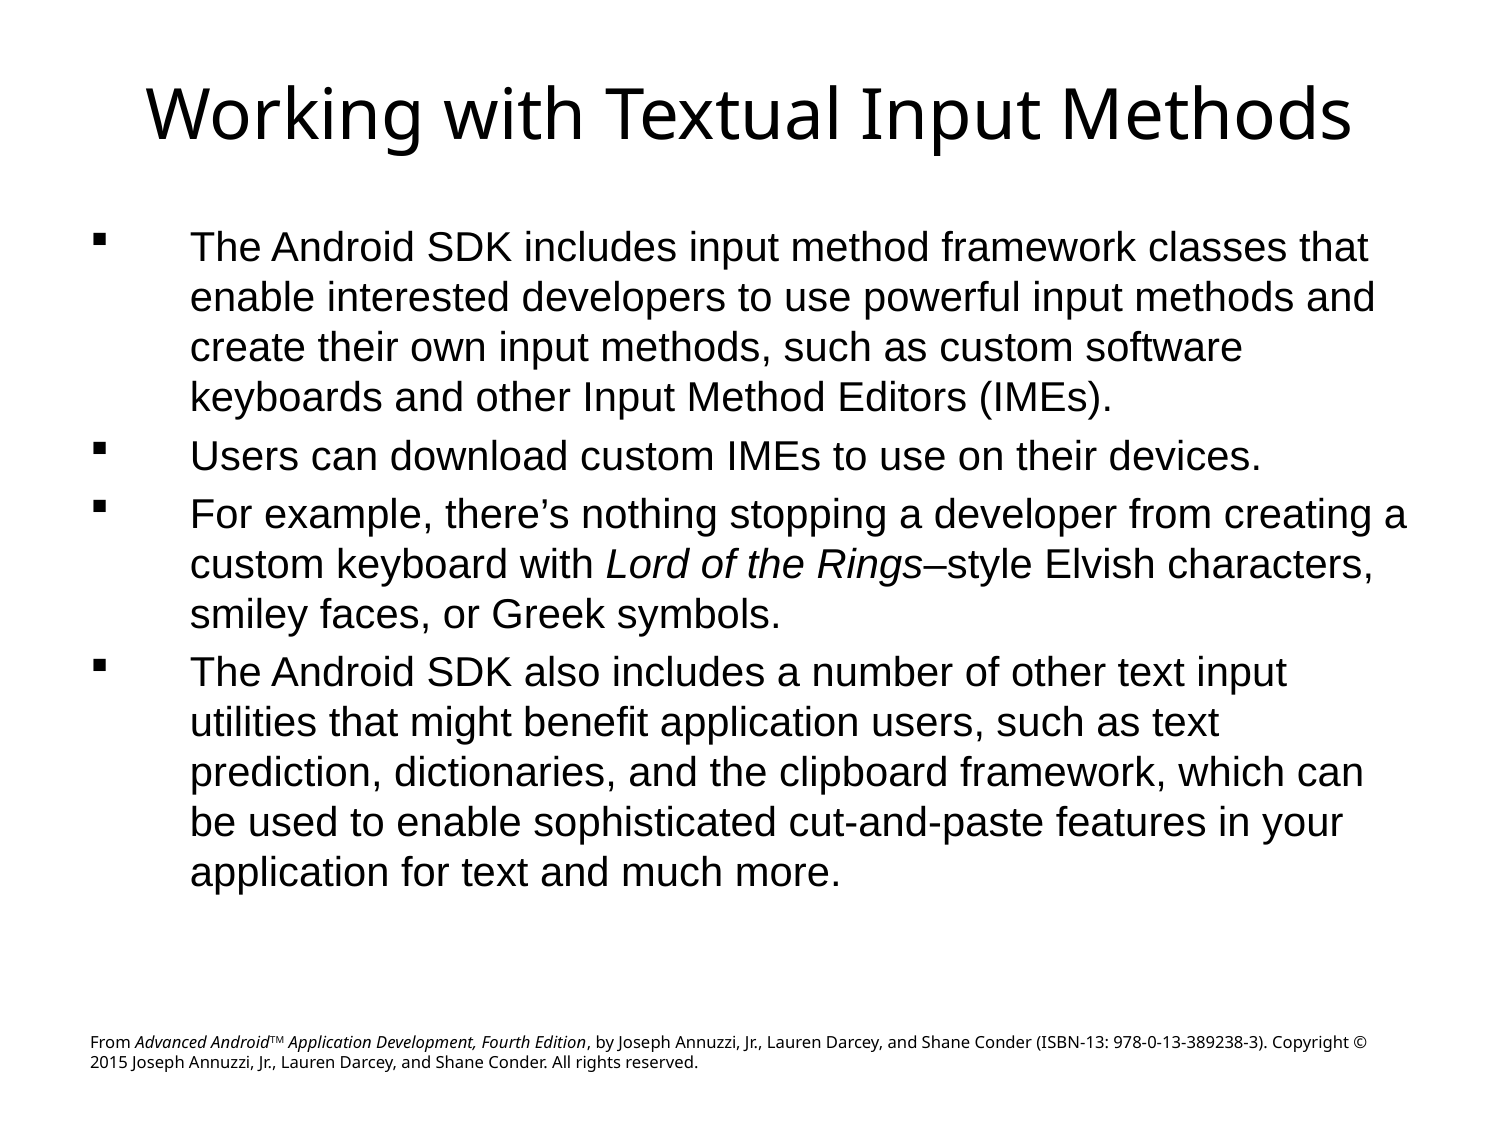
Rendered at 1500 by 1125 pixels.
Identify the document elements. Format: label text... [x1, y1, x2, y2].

footer From Advanced AndroidTM Application Development, Fourth Edition, by Joseph Annuzzi, Jr., Lauren Darcey, and Shane Conder (ISBN-13: 978-0-13-389238-3). Copyright © 2015 Joseph Annuzzi, Jr., Lauren Darcey, and Shane Conder. All rights reserved. [74, 1024, 1426, 1103]
title Working with Textual Input Methods [75, 45, 1425, 188]
list The Android SDK includes input method framework classes that enable interested developers to use powerful input methods and create their own input methods, such as custom software keyboards and other Input Method Editors (IMEs). Users can download custom IMEs to use on their devices. For example, there’s nothing stopping a developer from creating a custom keyboard with Lord of the Rings–style Elvish characters, smiley faces, or Greek symbols. The Android SDK also includes a number of other text input utilities that might benefit application users, such as text prediction, dictionaries, and the clipboard framework, which can be used to enable sophisticated cut-and-paste features in your application for text and much more. [75, 212, 1425, 1005]
